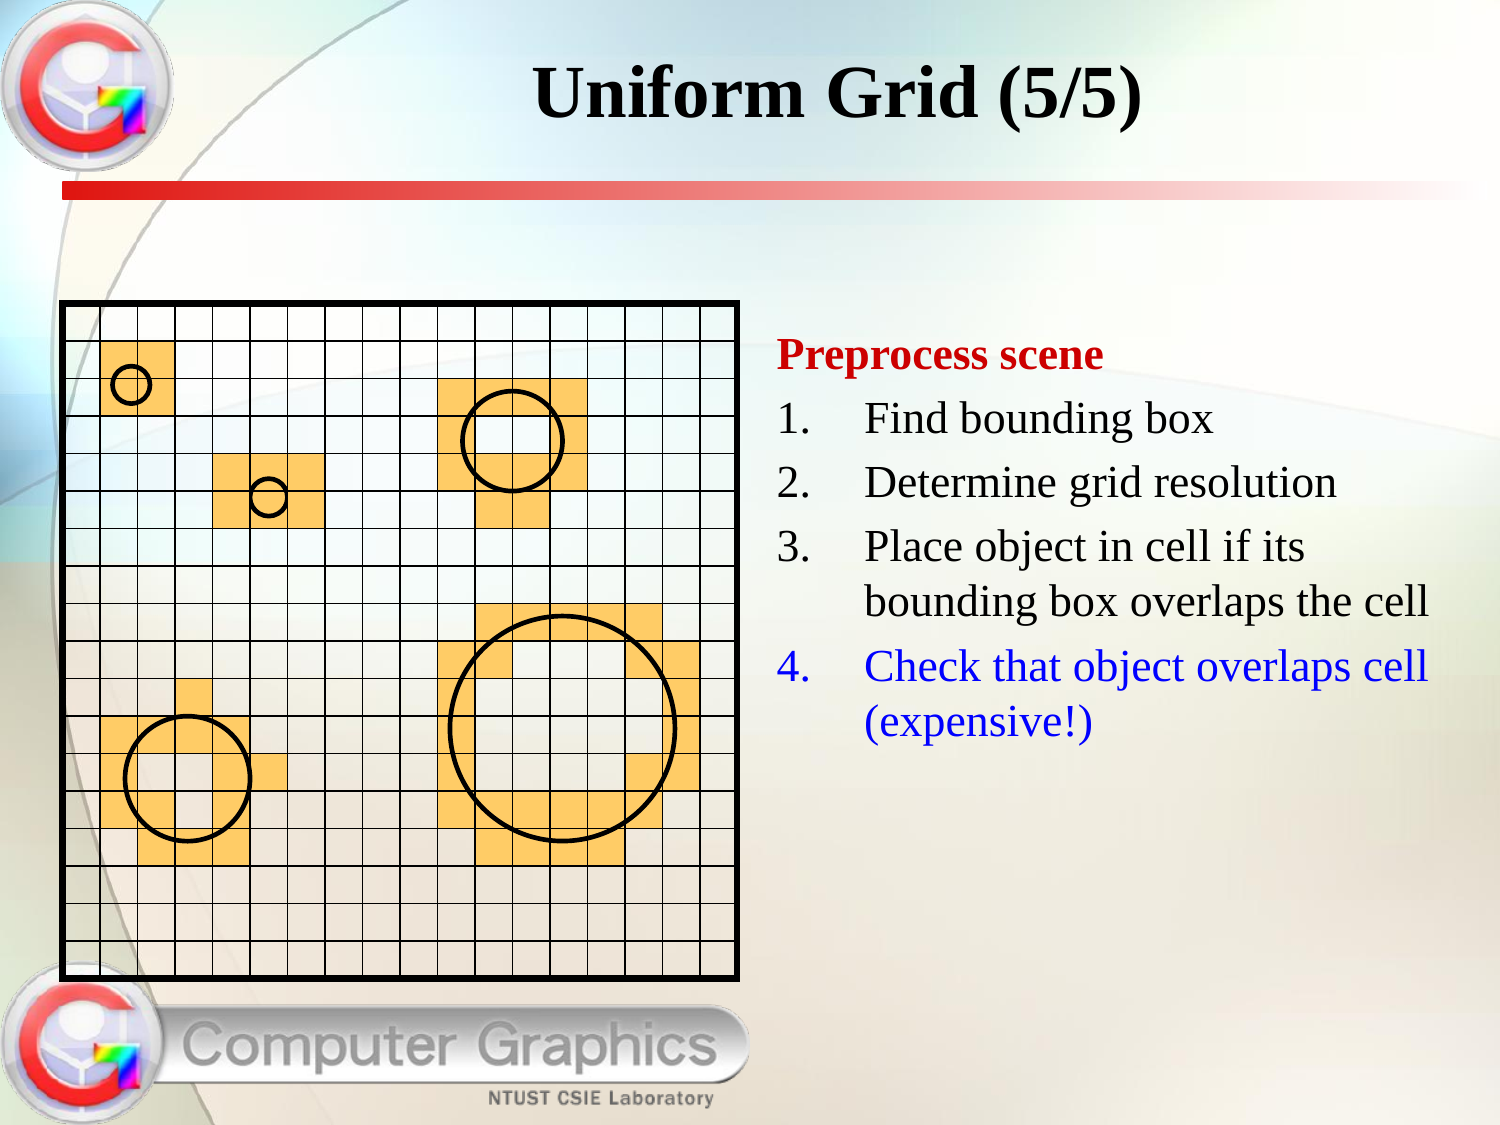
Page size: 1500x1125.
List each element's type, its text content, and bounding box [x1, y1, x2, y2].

text_box [324, 678, 362, 716]
text_box [662, 828, 699, 866]
text_box [699, 828, 738, 866]
text_box [174, 416, 212, 453]
text_box [399, 566, 437, 603]
text_box [587, 303, 624, 341]
text_box [399, 453, 438, 491]
text_box [250, 478, 287, 517]
text_box [587, 903, 624, 941]
text_box [112, 366, 151, 404]
text_box [587, 416, 624, 453]
text_box [174, 453, 212, 491]
text_box [62, 566, 99, 603]
text_box [587, 378, 624, 416]
text_box [99, 528, 137, 566]
text_box [212, 453, 250, 491]
text_box [362, 641, 399, 678]
text_box [212, 491, 250, 528]
text_box [624, 903, 662, 941]
text_box [125, 716, 251, 842]
text_box [512, 303, 549, 341]
text_box [399, 641, 437, 678]
text_box [662, 378, 699, 416]
text_box [137, 528, 174, 566]
text_box [437, 678, 461, 716]
text_box [287, 303, 324, 341]
text_box [699, 303, 738, 341]
text_box [324, 416, 362, 453]
text_box [174, 641, 212, 679]
text_box [174, 941, 212, 979]
text_box [474, 800, 508, 828]
text_box [62, 753, 100, 791]
text_box [699, 753, 738, 791]
text_box [249, 903, 287, 941]
text_box [699, 566, 738, 603]
text_box [362, 566, 399, 603]
text_box [624, 603, 662, 641]
text_box [587, 491, 624, 528]
text_box [287, 828, 324, 866]
text_box [699, 528, 738, 566]
text_box [399, 828, 437, 866]
text_box [699, 491, 738, 528]
text_box [249, 941, 287, 979]
text_box [664, 678, 699, 716]
text_box [99, 416, 137, 453]
text_box [635, 641, 662, 674]
text_box [587, 566, 624, 603]
text_box [437, 791, 474, 828]
text_box [287, 903, 324, 941]
text_box [137, 566, 174, 603]
text_box [174, 378, 212, 416]
text_box [662, 603, 699, 641]
text_box [212, 941, 249, 979]
text_box [324, 791, 362, 828]
text_box [437, 716, 452, 753]
text_box [174, 528, 212, 566]
text_box [362, 416, 399, 453]
text_box [549, 866, 587, 903]
text_box [662, 491, 699, 528]
text_box [399, 716, 437, 753]
text_box [62, 528, 99, 566]
text_box [474, 941, 512, 979]
text_box [99, 491, 137, 528]
text_box [137, 641, 174, 679]
text_box [512, 603, 549, 627]
text_box [662, 528, 699, 566]
text_box [549, 303, 587, 341]
text_box [437, 866, 474, 903]
text_box [62, 491, 99, 528]
text_box [699, 903, 738, 941]
text_box [287, 566, 324, 603]
text_box [212, 378, 249, 416]
text_box [212, 866, 249, 903]
text_box [549, 903, 587, 941]
text_box [549, 341, 587, 379]
text_box [437, 303, 474, 341]
text_box [624, 491, 662, 528]
text_box [324, 378, 362, 416]
text_box [549, 566, 587, 603]
text_box [362, 716, 399, 753]
text_box [137, 416, 174, 453]
text_box [399, 941, 437, 979]
text_box [362, 378, 399, 416]
text_box [287, 941, 324, 979]
text_box [249, 566, 287, 603]
text_box [62, 678, 100, 716]
text_box [474, 828, 512, 866]
text_box [699, 941, 738, 979]
text_box [287, 753, 324, 791]
text_box [624, 303, 662, 341]
text_box [212, 903, 249, 941]
text_box [249, 341, 287, 378]
list Preprocess scene Find bounding box Determine grid resolution Place object in cell if its bounding box overlaps the cell Check that object overlaps cell (expensive!) [761, 315, 1476, 1059]
text_box [587, 453, 624, 491]
text_box [624, 378, 662, 416]
text_box [362, 528, 399, 566]
text_box [62, 416, 99, 453]
text_box [362, 341, 399, 378]
text_box [249, 603, 287, 641]
text_box [399, 753, 437, 791]
text_box [587, 341, 624, 378]
text_box [662, 416, 699, 453]
text_box [587, 866, 624, 903]
text_box [324, 716, 362, 753]
text_box [62, 828, 100, 866]
text_box [662, 791, 699, 828]
text_box [512, 566, 549, 603]
text_box [287, 341, 324, 378]
text_box [324, 641, 362, 678]
text_box [624, 416, 662, 453]
text_box [324, 903, 362, 941]
text_box [249, 528, 287, 566]
text_box [662, 303, 699, 341]
text_box [62, 941, 99, 979]
text_box [474, 903, 512, 941]
text_box [250, 504, 287, 528]
text_box [624, 566, 662, 603]
text_box [587, 603, 624, 633]
text_box [99, 941, 137, 979]
text_box [324, 866, 362, 903]
text_box [100, 342, 174, 416]
text_box [137, 603, 174, 641]
title Uniform Grid (5/5) [174, 24, 1500, 151]
text_box [100, 679, 287, 866]
text_box [474, 341, 512, 379]
text_box [699, 453, 738, 491]
text_box [99, 903, 137, 941]
text_box [324, 753, 362, 791]
text_box [324, 603, 362, 641]
text_box [174, 903, 212, 941]
text_box [62, 341, 100, 378]
text_box [212, 416, 249, 453]
text_box [662, 566, 699, 603]
text_box [549, 839, 587, 866]
text_box [99, 866, 137, 903]
text_box [174, 341, 212, 378]
text_box [624, 941, 662, 979]
text_box [437, 341, 474, 379]
text_box [437, 528, 474, 566]
text_box [624, 341, 662, 378]
text_box [399, 528, 437, 566]
text_box [174, 603, 212, 641]
text_box [99, 641, 137, 679]
text_box [437, 828, 474, 866]
text_box [587, 528, 624, 566]
text_box [699, 603, 738, 641]
picture [0, 0, 1500, 1125]
text_box [699, 416, 738, 453]
text_box [624, 453, 662, 491]
text_box [99, 566, 137, 603]
text_box [212, 341, 249, 378]
text_box [62, 866, 99, 903]
text_box [249, 378, 287, 416]
text_box [287, 378, 324, 416]
text_box [137, 903, 174, 941]
text_box [437, 641, 475, 678]
text_box [362, 678, 399, 716]
text_box [362, 453, 399, 491]
text_box [362, 941, 399, 979]
text_box [399, 603, 437, 641]
text_box [174, 866, 212, 903]
text_box [549, 603, 587, 618]
text_box [399, 303, 437, 341]
text_box [174, 491, 212, 528]
text_box [474, 603, 512, 642]
text_box [324, 528, 362, 566]
text_box [362, 491, 399, 528]
text_box [62, 903, 99, 941]
text_box [462, 391, 563, 492]
text_box [62, 791, 100, 828]
text_box [699, 378, 738, 416]
text_box [287, 491, 324, 528]
text_box [512, 903, 549, 941]
text_box [249, 641, 287, 679]
text_box [137, 866, 174, 903]
text_box [99, 603, 137, 641]
text_box [399, 416, 438, 453]
text_box [99, 453, 137, 491]
text_box [474, 303, 512, 341]
text_box [449, 616, 675, 842]
text_box [399, 678, 437, 716]
text_box [399, 903, 437, 941]
text_box [62, 303, 99, 341]
text_box [174, 566, 212, 603]
text_box [512, 941, 549, 979]
text_box [62, 378, 100, 416]
text_box [624, 828, 662, 866]
text_box [362, 791, 399, 828]
text_box [474, 528, 512, 566]
text_box [699, 791, 738, 828]
text_box [587, 828, 624, 866]
text_box [287, 416, 324, 453]
text_box [437, 753, 468, 791]
text_box [437, 941, 474, 979]
text_box [99, 303, 137, 342]
text_box [549, 528, 587, 566]
text_box [324, 566, 362, 603]
text_box [699, 678, 738, 716]
text_box [624, 866, 662, 903]
text_box [399, 378, 438, 416]
text_box [324, 828, 362, 866]
text_box [699, 866, 738, 903]
text_box [62, 641, 99, 678]
text_box [624, 528, 662, 566]
text_box [249, 866, 287, 903]
text_box [662, 341, 699, 378]
text_box [362, 603, 399, 641]
text_box [624, 791, 662, 828]
text_box [662, 641, 699, 678]
text_box [287, 866, 324, 903]
text_box [438, 379, 587, 528]
text_box [212, 303, 249, 341]
text_box [662, 453, 699, 491]
text_box [512, 528, 549, 566]
text_box [474, 866, 512, 903]
text_box [362, 753, 399, 791]
text_box [287, 453, 324, 491]
text_box [662, 866, 699, 903]
text_box [137, 303, 174, 342]
text_box [287, 603, 324, 641]
text_box [362, 903, 399, 941]
text_box [324, 341, 362, 378]
text_box [399, 341, 437, 378]
text_box [662, 753, 699, 791]
text_box [399, 791, 437, 828]
text_box [362, 303, 399, 341]
text_box [437, 566, 474, 603]
text_box [662, 941, 699, 979]
text_box [212, 566, 249, 603]
text_box [399, 491, 438, 528]
text_box [287, 716, 324, 753]
text_box [212, 641, 249, 679]
text_box [250, 454, 287, 491]
text_box [324, 303, 362, 341]
text_box [699, 641, 738, 678]
text_box [662, 903, 699, 941]
text_box [137, 941, 174, 979]
text_box [673, 716, 699, 753]
text_box [249, 303, 287, 341]
text_box [362, 828, 399, 866]
text_box [657, 783, 662, 791]
text_box [512, 866, 549, 903]
text_box [324, 453, 362, 491]
text_box [212, 603, 249, 641]
text_box [475, 642, 489, 656]
text_box [62, 603, 99, 641]
text_box [62, 453, 99, 491]
text_box [287, 791, 324, 828]
text_box [62, 716, 100, 753]
text_box [699, 341, 738, 378]
text_box [137, 491, 174, 528]
text_box [549, 941, 587, 979]
text_box [249, 416, 287, 454]
text_box [174, 303, 212, 341]
text_box [287, 528, 324, 566]
text_box [512, 341, 549, 379]
text_box [474, 566, 512, 603]
text_box [399, 866, 437, 903]
text_box [287, 641, 324, 678]
text_box [512, 830, 549, 866]
text_box [699, 716, 738, 753]
text_box [287, 678, 324, 716]
text_box [587, 941, 624, 979]
text_box [137, 453, 174, 491]
text_box [324, 491, 362, 528]
text_box [362, 866, 399, 903]
text_box [437, 603, 474, 641]
text_box [212, 528, 249, 566]
text_box [437, 903, 474, 941]
text_box [324, 941, 362, 979]
